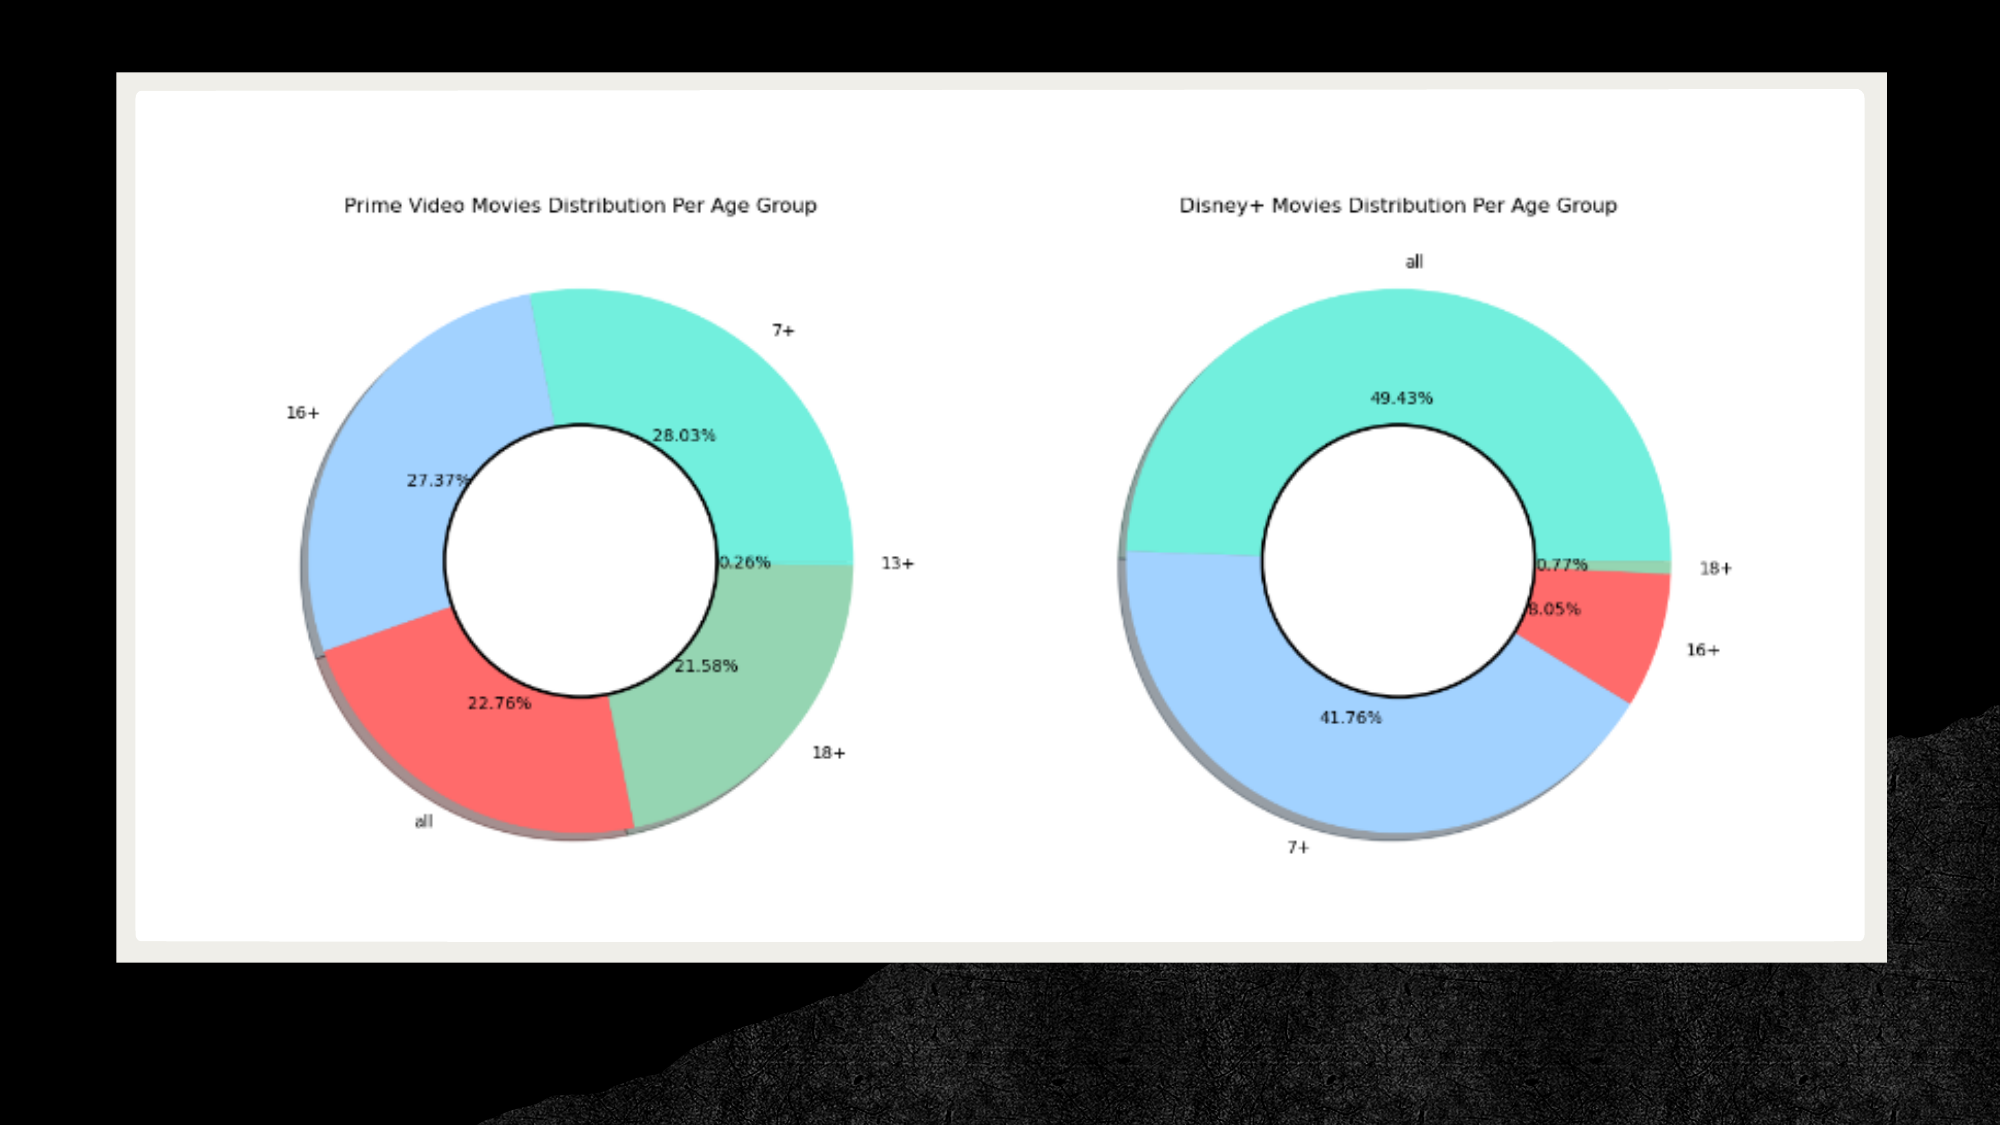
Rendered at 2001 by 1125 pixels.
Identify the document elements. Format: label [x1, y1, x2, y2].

list [241, 106, 1759, 930]
text_box [115, 71, 1888, 964]
text_box [135, 89, 1865, 943]
text_box [0, 0, 2000, 1125]
text_box [475, 704, 2000, 1125]
